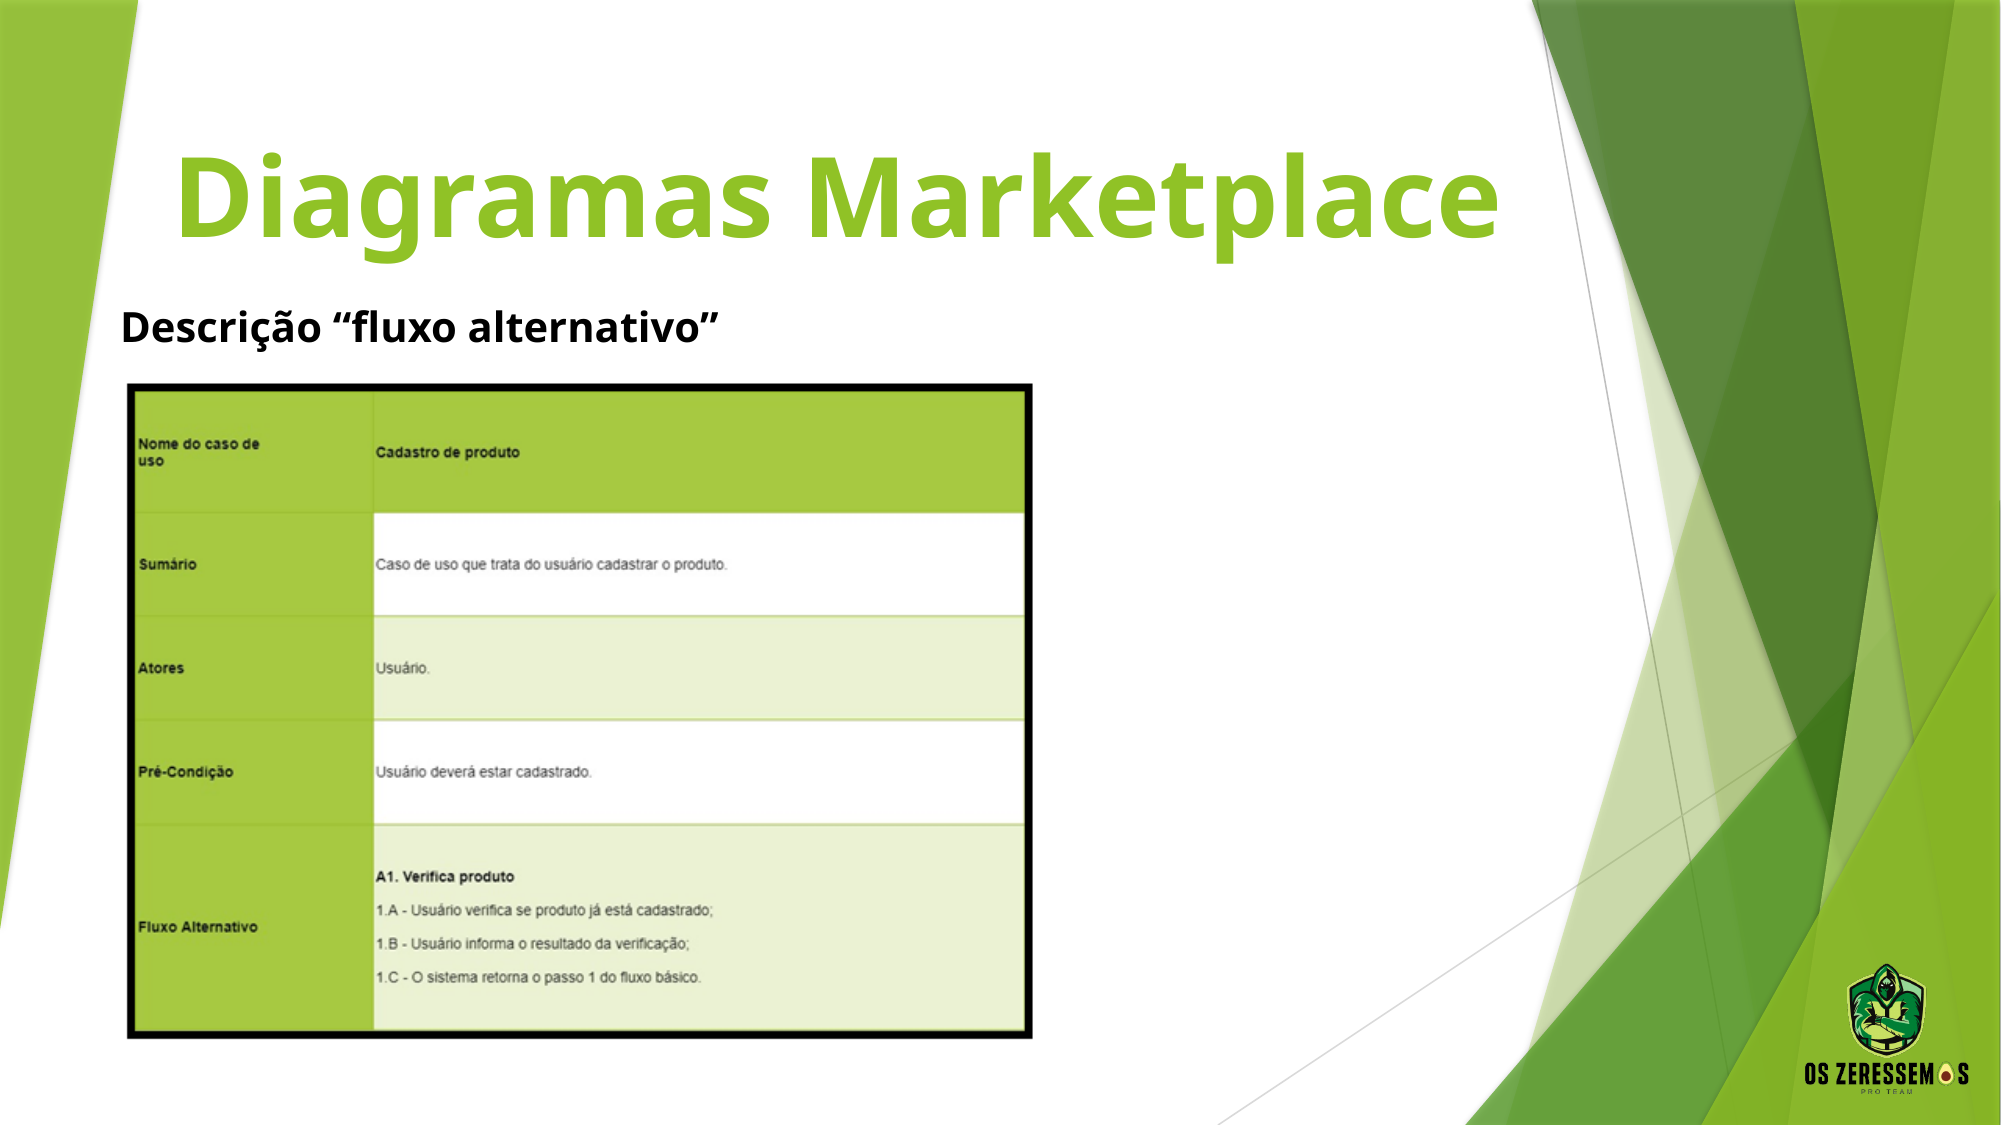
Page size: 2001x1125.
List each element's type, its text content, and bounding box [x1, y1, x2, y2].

text_box Descrição “fluxo alternativo” [105, 293, 1526, 458]
title Diagramas Marketplace [105, 117, 1543, 267]
picture [118, 375, 1037, 1048]
picture [1793, 938, 1981, 1125]
